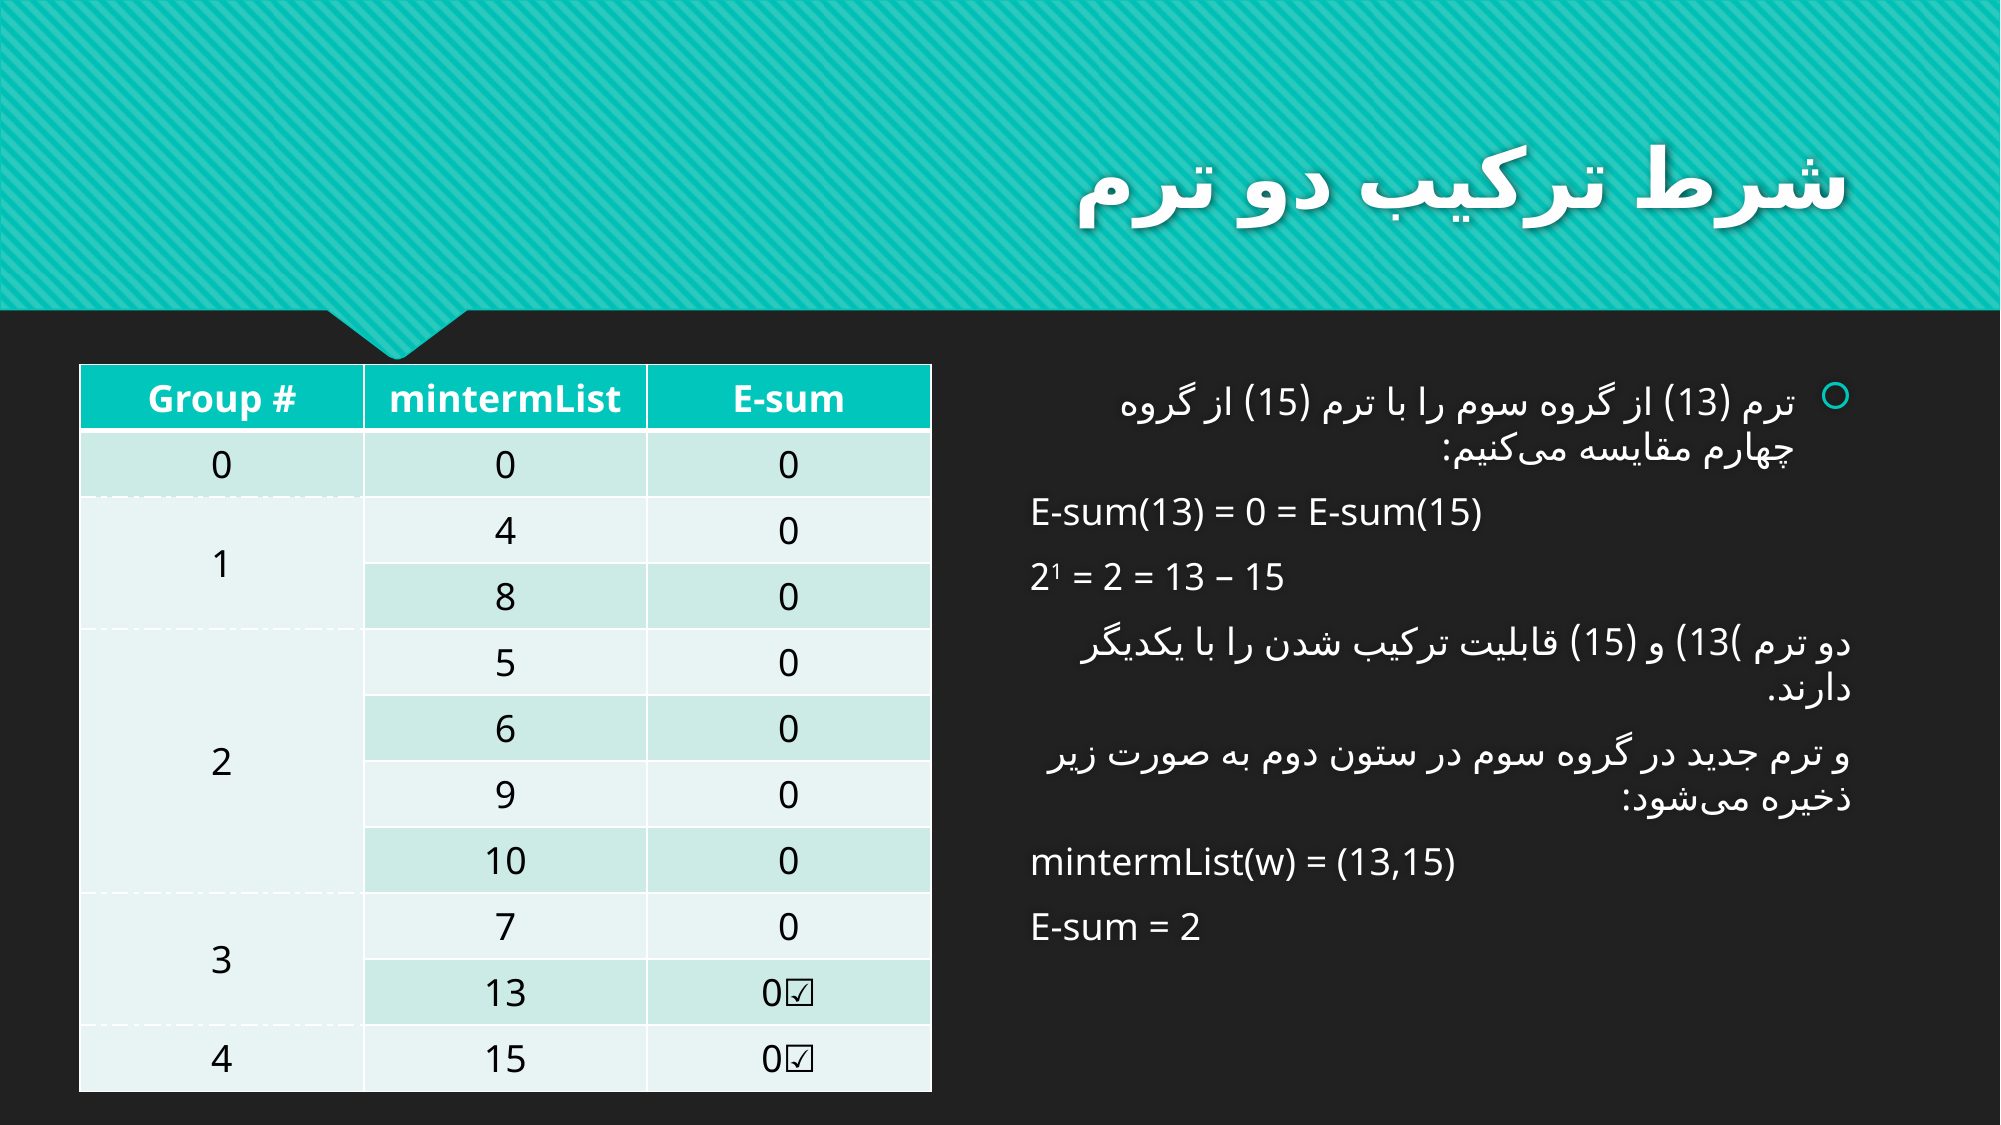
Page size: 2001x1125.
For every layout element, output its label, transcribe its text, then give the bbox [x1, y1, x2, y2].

table_cell 3 [81, 893, 363, 1025]
table_header mintermList [365, 365, 646, 428]
table_cell 0 [648, 696, 930, 760]
table_cell 2 [81, 629, 363, 893]
table_cell 0☑️ [648, 960, 930, 1024]
table_cell 4 [81, 1025, 363, 1091]
table_header E-sum [648, 365, 930, 428]
table_cell 13 [365, 960, 646, 1024]
table_cell 5 [365, 630, 646, 694]
table_cell 6 [365, 696, 646, 760]
table_cell 7 [365, 894, 646, 958]
table_cell 0 [81, 433, 363, 497]
table_cell 0☑️ [648, 1026, 930, 1091]
table_cell 0 [648, 828, 930, 892]
table_cell 0 [648, 433, 930, 496]
table_cell 1 [81, 497, 363, 629]
table_cell 0 [648, 498, 930, 562]
table_cell 4 [365, 498, 646, 562]
table_cell 8 [365, 564, 646, 628]
table_cell 0 [648, 630, 930, 694]
table_cell 0 [365, 433, 646, 496]
table_cell 15 [365, 1026, 646, 1091]
table_cell 9 [365, 762, 646, 826]
table_cell 0 [648, 762, 930, 826]
list ترم (13) از گروه سوم را با ترم (15) از گروه چهارم مقایسه می‌کنیم: E-sum(13) = 0 = E-sum(15) 15 – 13 = 2 = 21 دو ترم )13) و (15) قابلیت ترکیب شدن را با یکدیگر دارند. و ترم جدید در گروه سوم در ستون دوم به صورت زیر ذخیره می‌شود: mintermList(w) = (13,15) E-sum = 2 [1014, 364, 1868, 962]
title شرط ترکیب دو ترم [132, 73, 1868, 233]
table_cell 10 [365, 828, 646, 892]
table_cell 0 [648, 894, 930, 958]
table_header Group # [81, 365, 363, 428]
table_cell 0 [648, 564, 930, 628]
